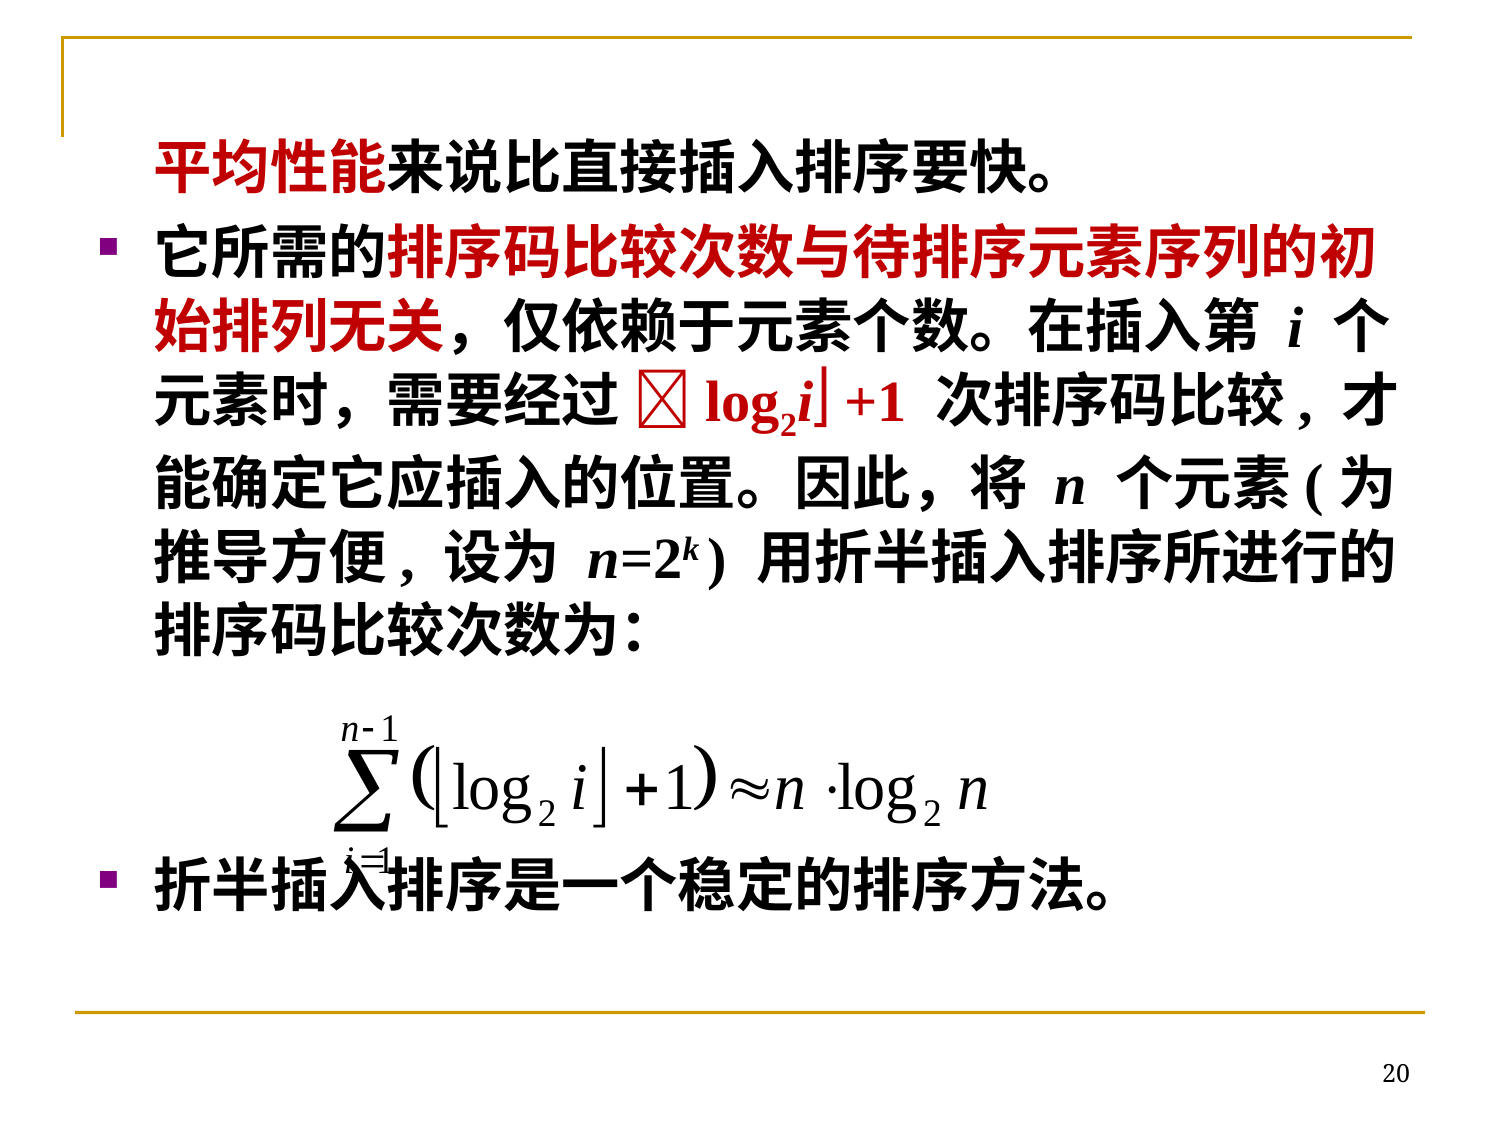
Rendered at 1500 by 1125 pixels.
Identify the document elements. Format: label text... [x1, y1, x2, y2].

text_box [324, 698, 1000, 888]
list 平均性能来说比直接插入排序要快。 它所需的排序码比较次数与待排序元素序列的初始排列无关，仅依赖于元素个数。在插入第 i 个元素时，需要经过 log2i +1 次排序码比较, 才能确定它应插入的位置。因此，将 n 个元素(为推导方便, 设为 n=2k ) 用折半插入排序所进行的排序码比较次数为： 折半插入排序是一个稳定的排序方法。 [82, 119, 1433, 1053]
slide_number 20 [1074, 1053, 1425, 1100]
